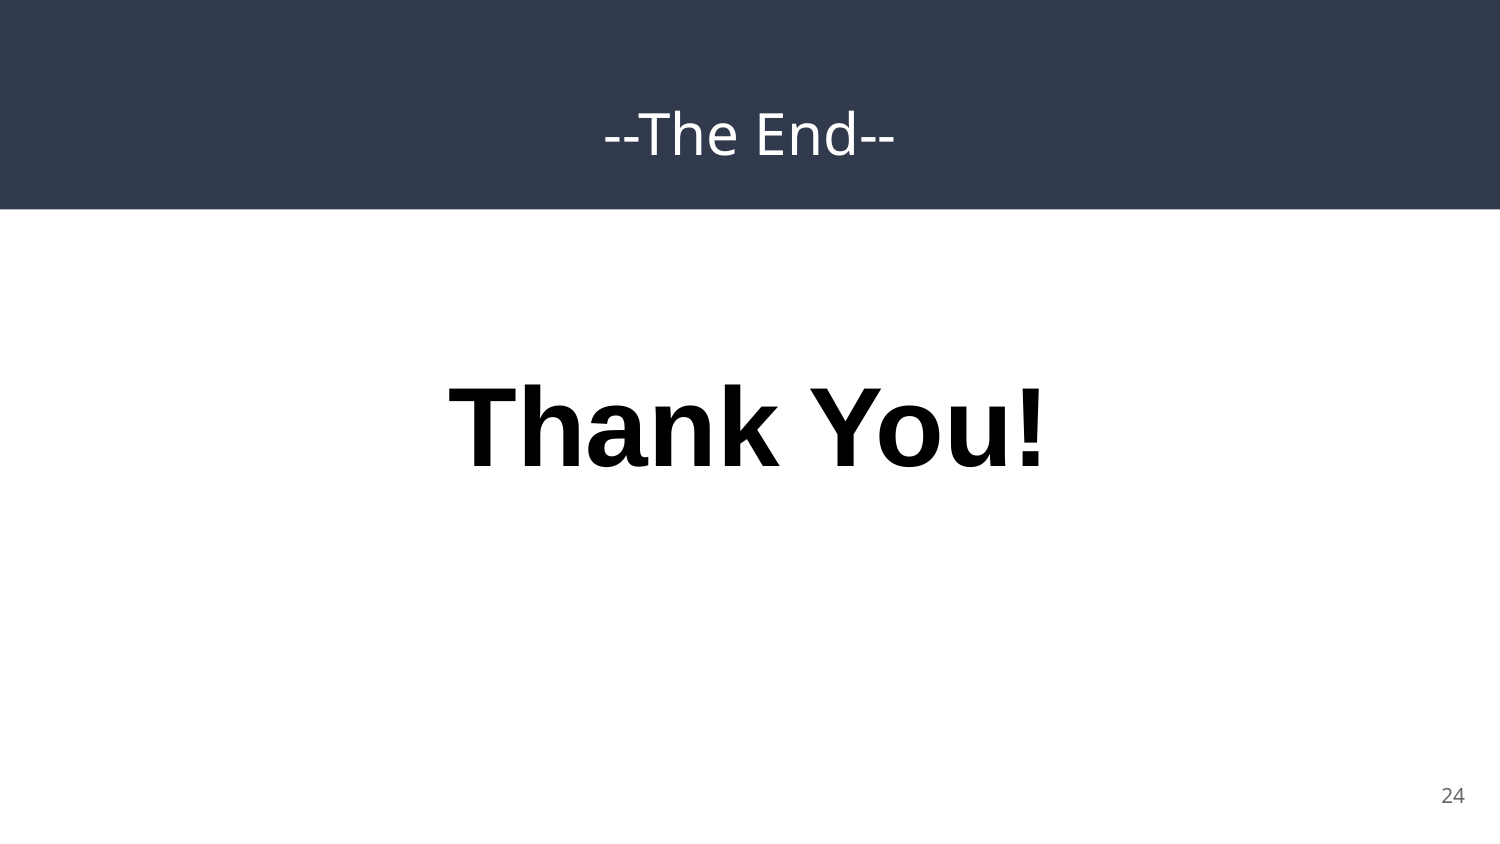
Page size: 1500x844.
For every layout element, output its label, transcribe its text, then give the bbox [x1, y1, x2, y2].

title --The End-- [51, 82, 1449, 185]
text_box Thank You! [425, 346, 1075, 497]
slide_number 24 [1389, 764, 1480, 830]
